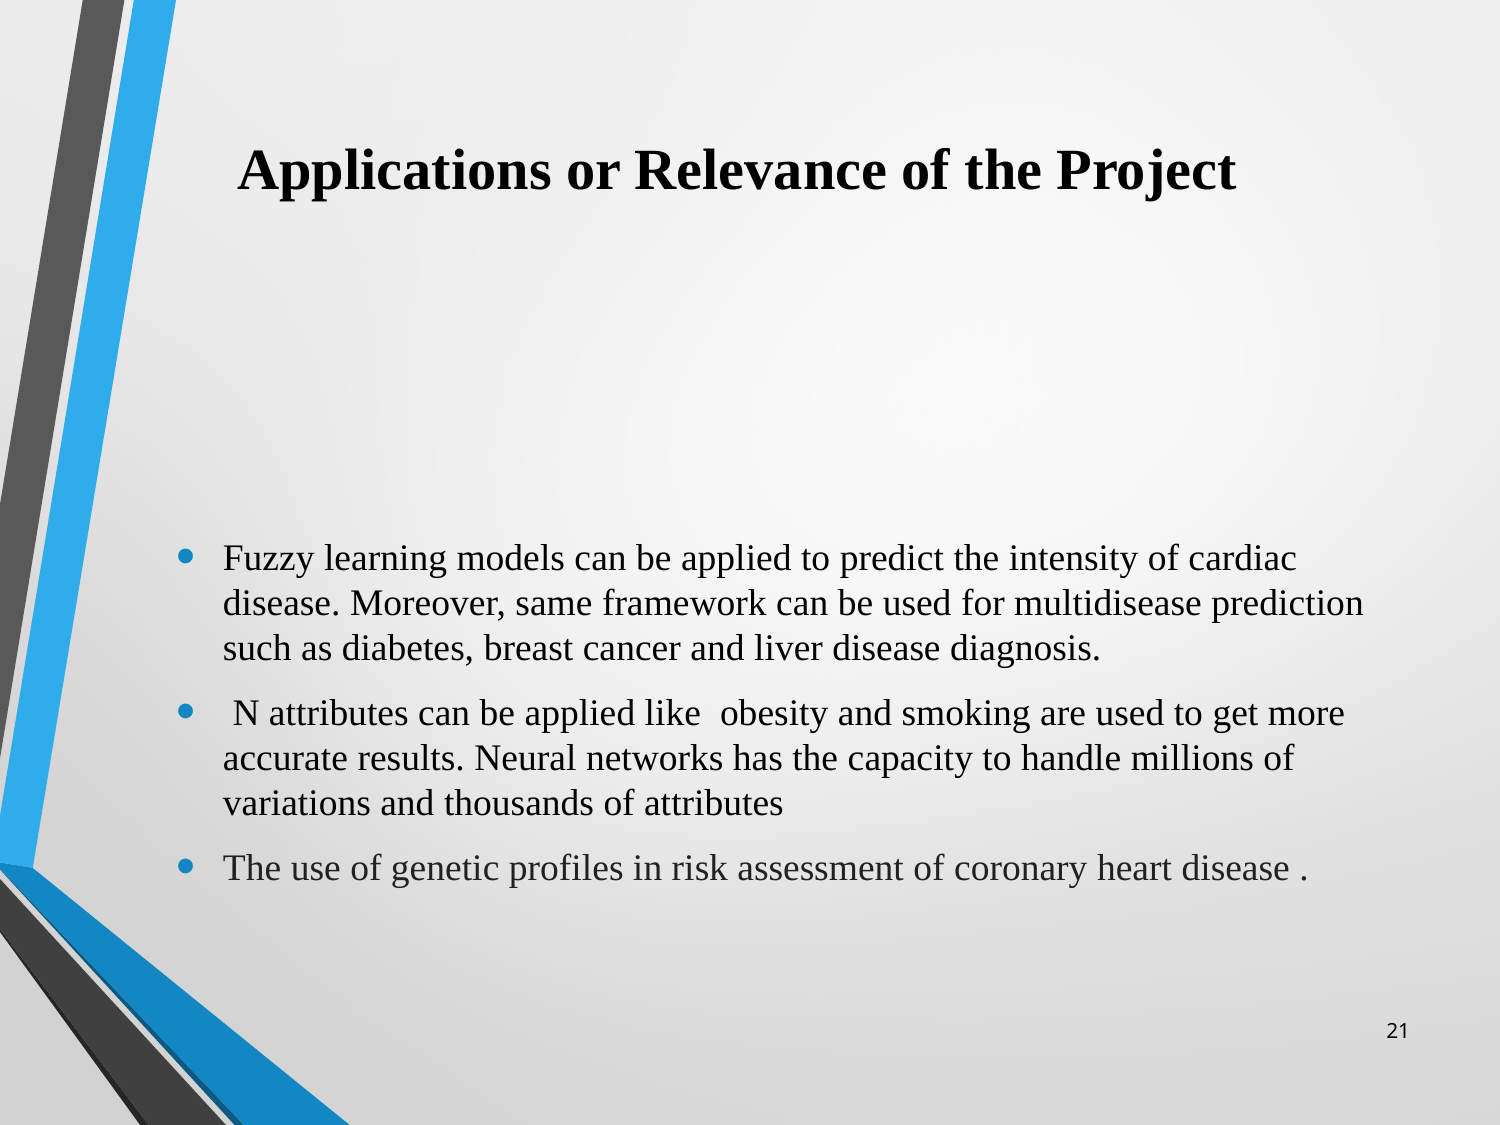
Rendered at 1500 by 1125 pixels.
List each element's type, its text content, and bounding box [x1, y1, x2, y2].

title Applications or Relevance of the Project [161, 75, 1314, 259]
slide_number 21 [1354, 1001, 1425, 1062]
list Fuzzy learning models can be applied to predict the intensity of cardiac disease. Moreover, same framework can be used for multidisease prediction such as diabetes, breast cancer and liver disease diagnosis. N attributes can be applied like obesity and smoking are used to get more accurate results. Neural networks has the capacity to handle millions of variations and thousands of attributes The use of genetic profiles in risk assessment of coronary heart disease . [161, 437, 1425, 985]
